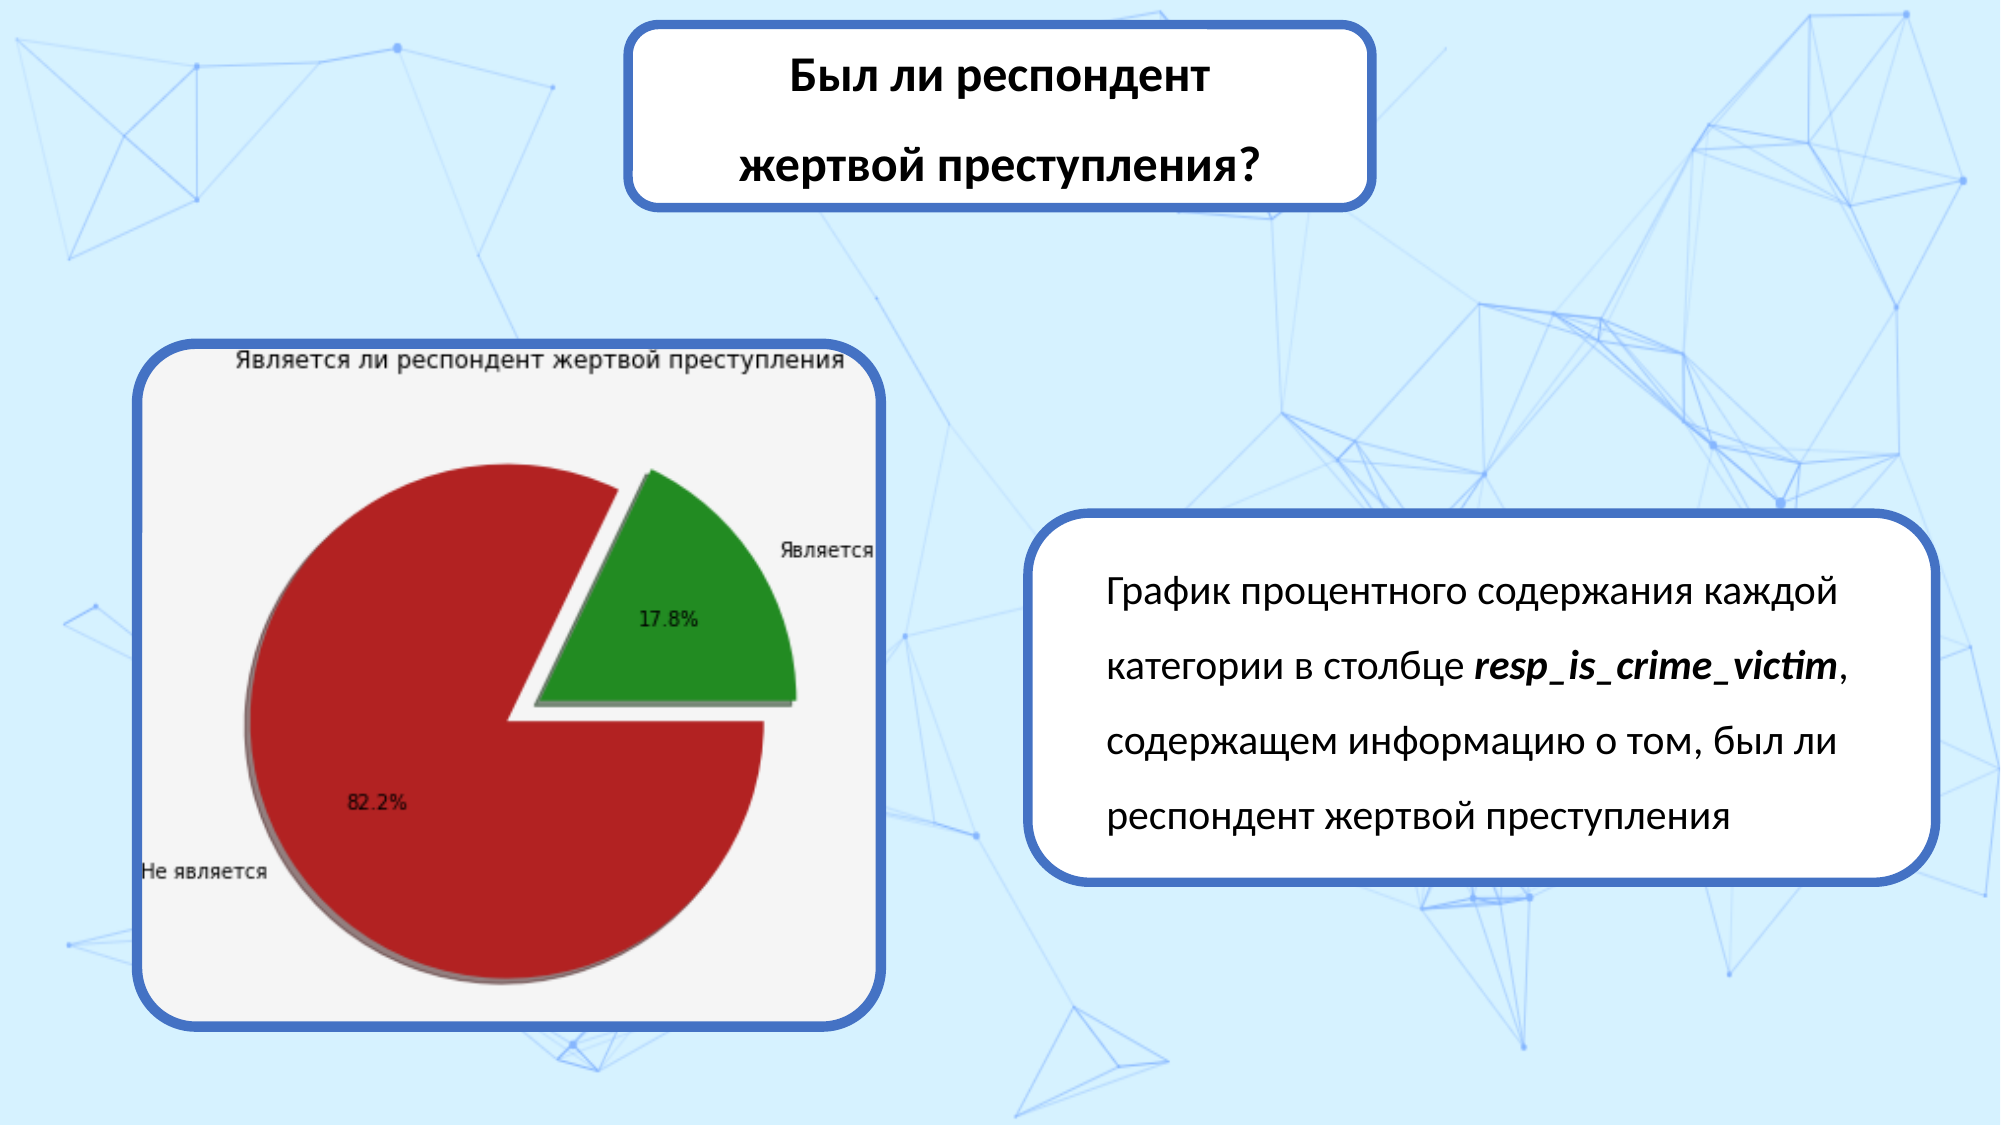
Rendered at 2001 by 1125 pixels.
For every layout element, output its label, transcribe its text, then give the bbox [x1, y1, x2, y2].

text_box Был ли респондент жертвой преступления? [676, 3, 1324, 199]
text_box График процентного содержания каждой категории в столбце resp_is_crime_victim, содержащем информацию о том, был ли респондент жертвой преступления [1091, 530, 1980, 845]
text_box [627, 23, 1373, 209]
text_box [1026, 512, 1932, 884]
picture [0, 0, 2001, 1125]
